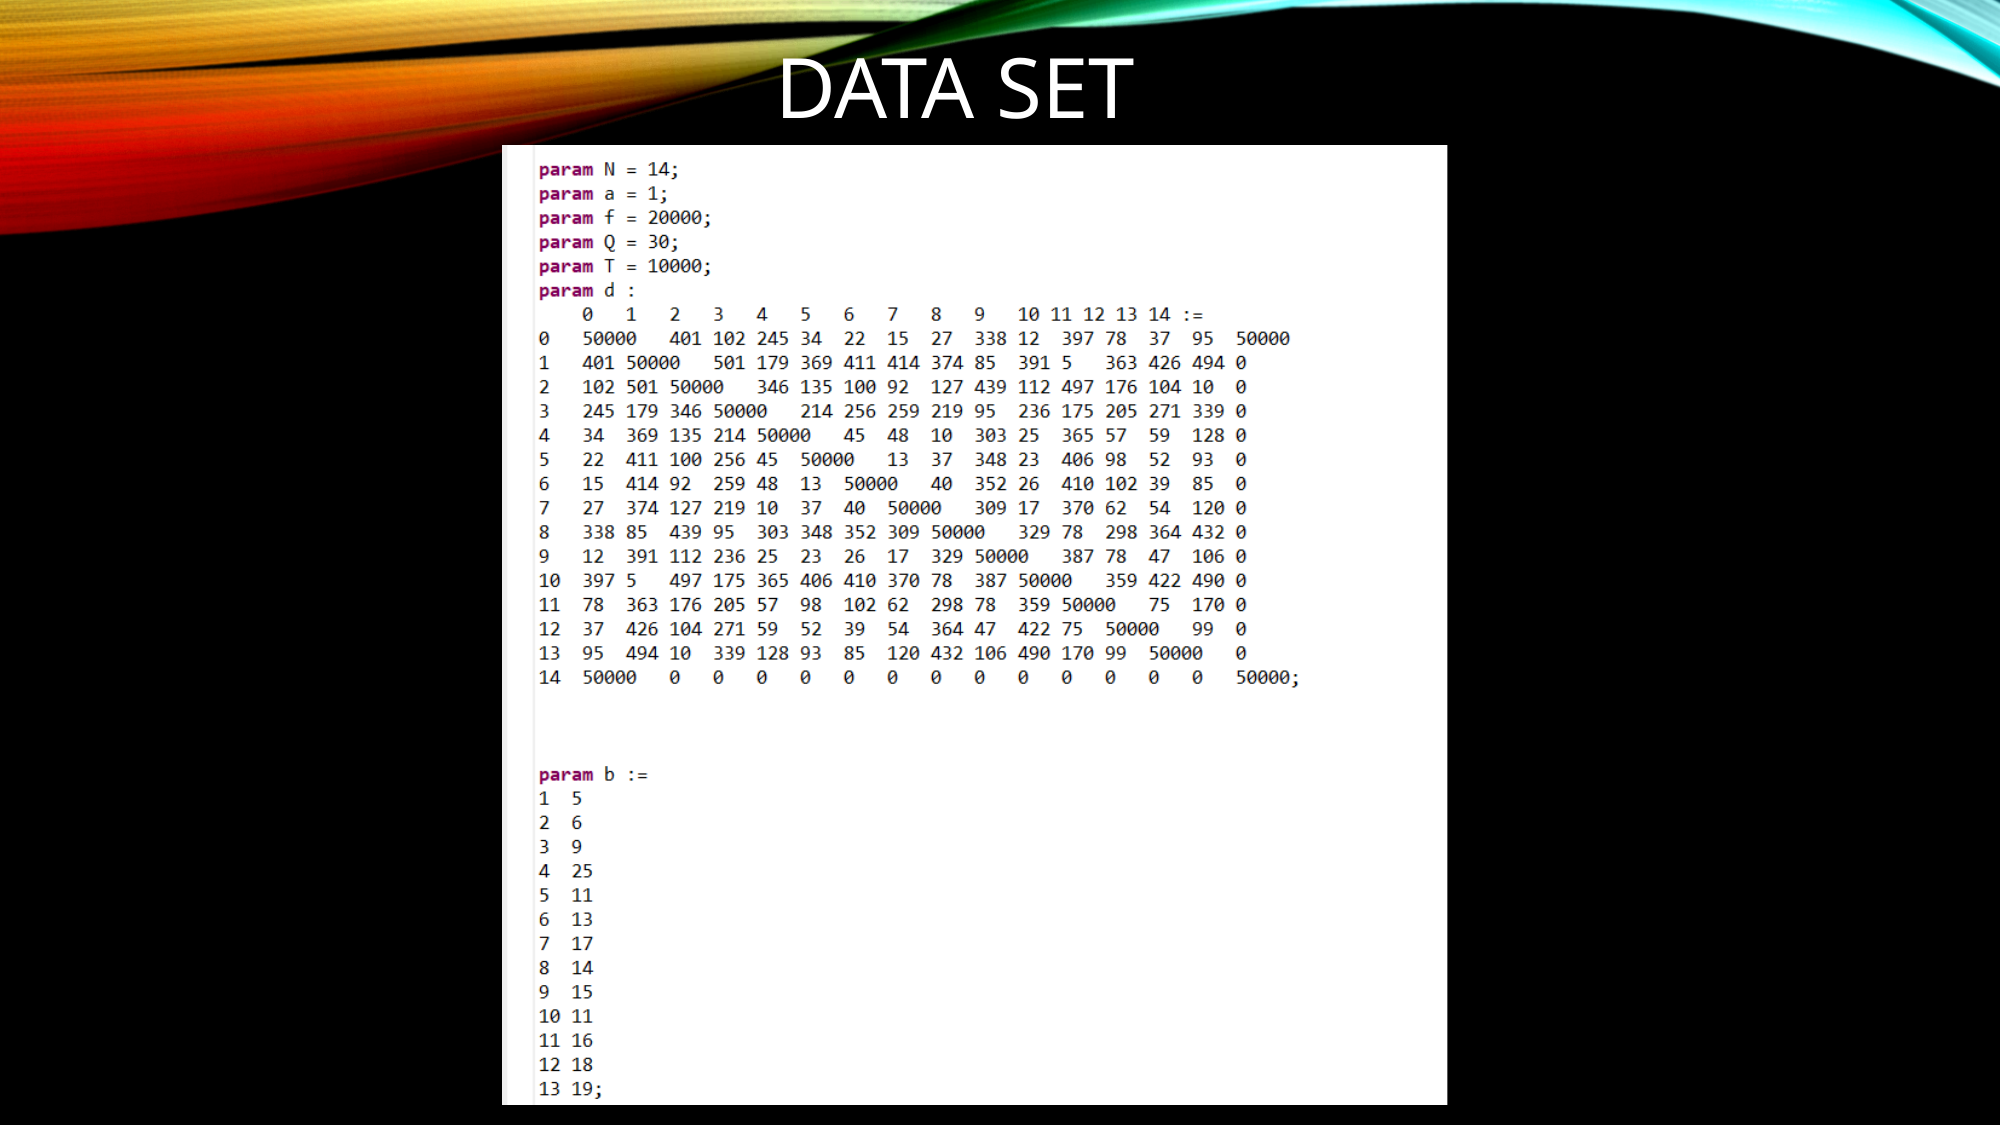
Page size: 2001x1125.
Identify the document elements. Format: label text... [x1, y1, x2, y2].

title Data Set [249, 0, 1662, 183]
picture [0, 0, 2000, 1105]
